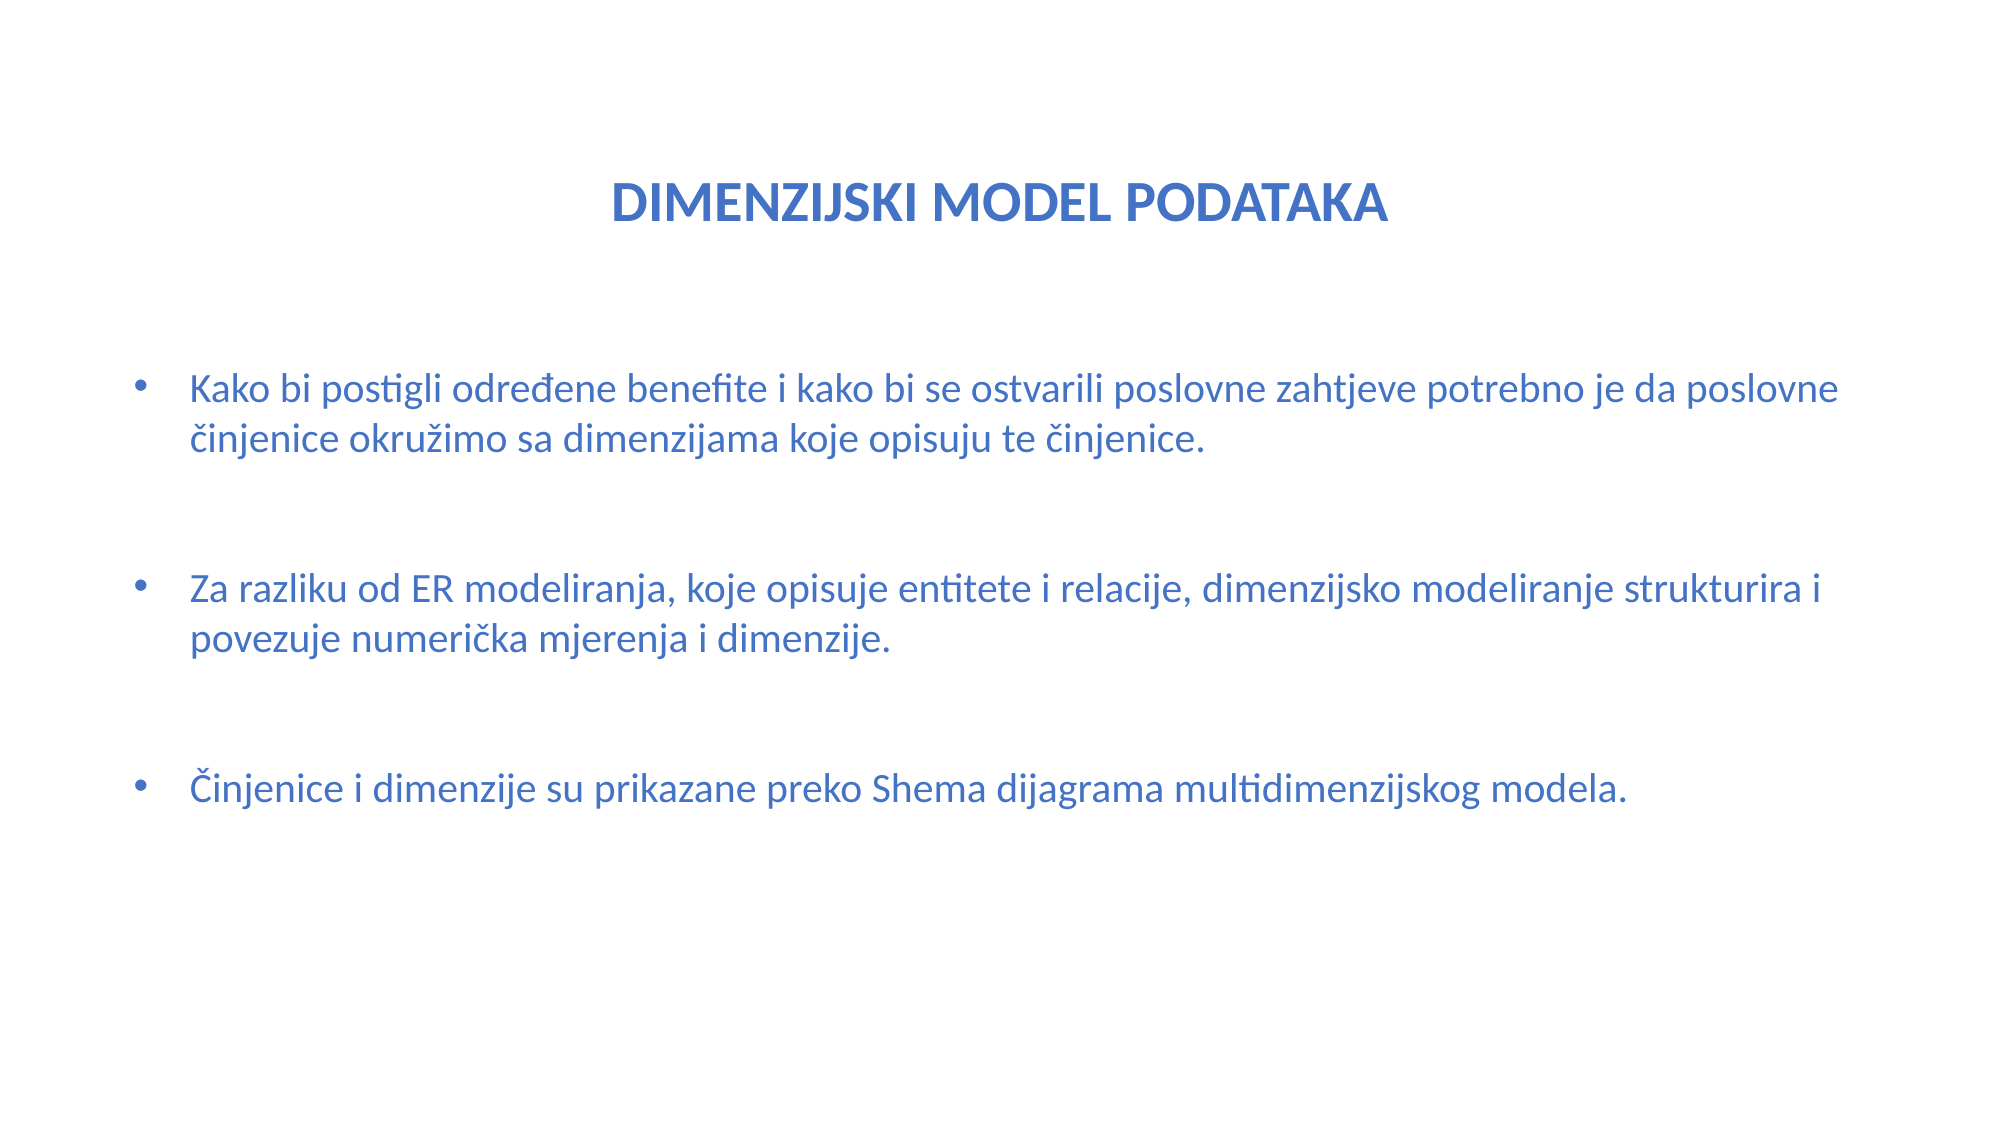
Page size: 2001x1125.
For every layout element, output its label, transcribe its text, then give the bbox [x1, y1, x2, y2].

text_box DIMENZIJSKI MODEL PODATAKA [118, 156, 1882, 241]
text_box Kako bi postigli određene benefite i kako bi se ostvarili poslovne zahtjeve potrebno je da poslovne činjenice okružimo sa dimenzijama koje opisuju te činjenice. Za razliku od ER modeliranja, koje opisuje entitete i relacije, dimenzijsko modeliranje strukturira i povezuje numerička mjerenja i dimenzije. Činjenice i dimenzije su prikazane preko Shema dijagrama multidimenzijskog modela. [118, 352, 1882, 868]
